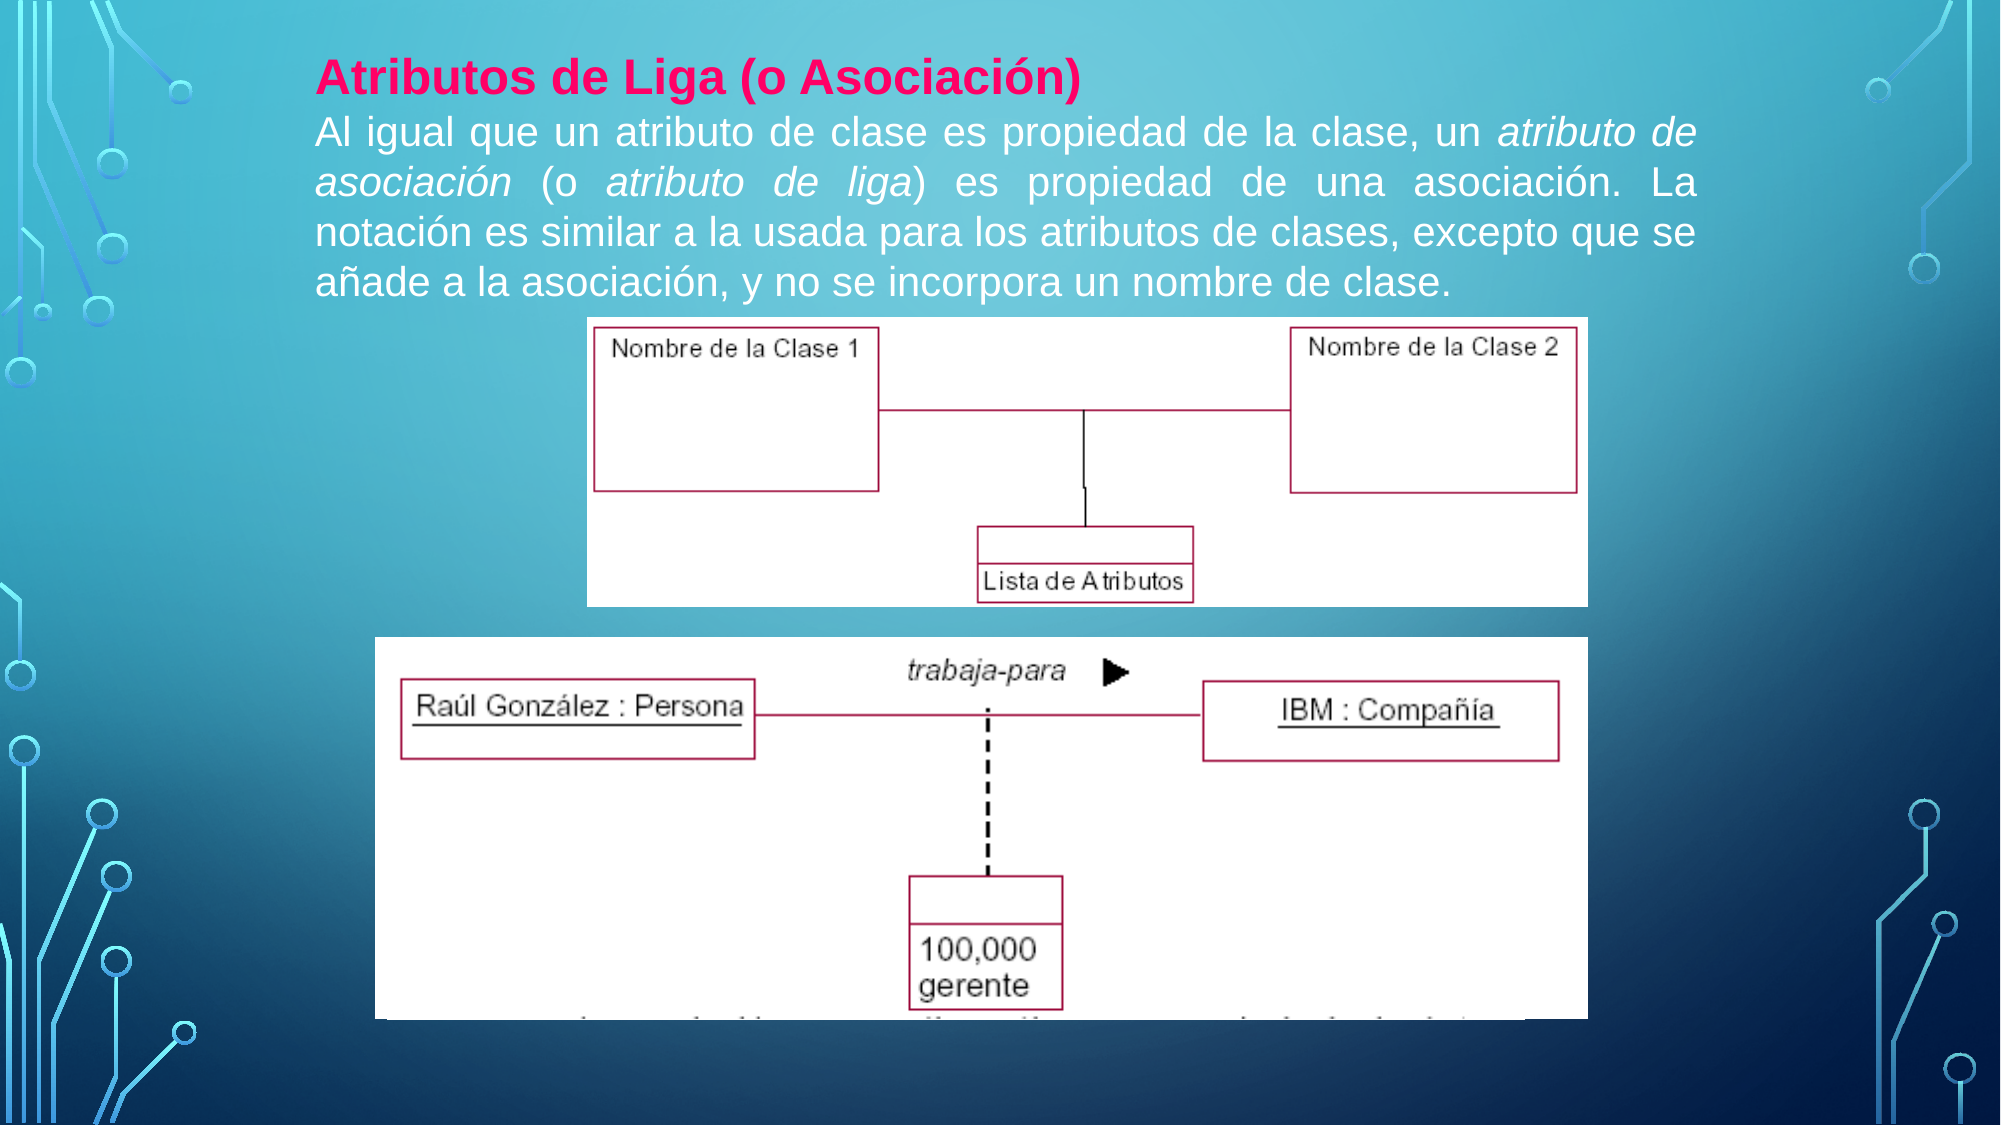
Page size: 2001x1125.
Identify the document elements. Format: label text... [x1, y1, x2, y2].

picture [587, 316, 1588, 607]
picture [374, 637, 1588, 1020]
text_box Atributos de Liga (o Asociación) Al igual que un atributo de clase es propiedad de la clase, un atributo de asociación (o atributo de liga) es propiedad de una asociación. La notación es similar a la usada para los atributos de clases, excepto que se añade a la asociación, y no se incorpora un nombre de clase. [299, 37, 1713, 313]
